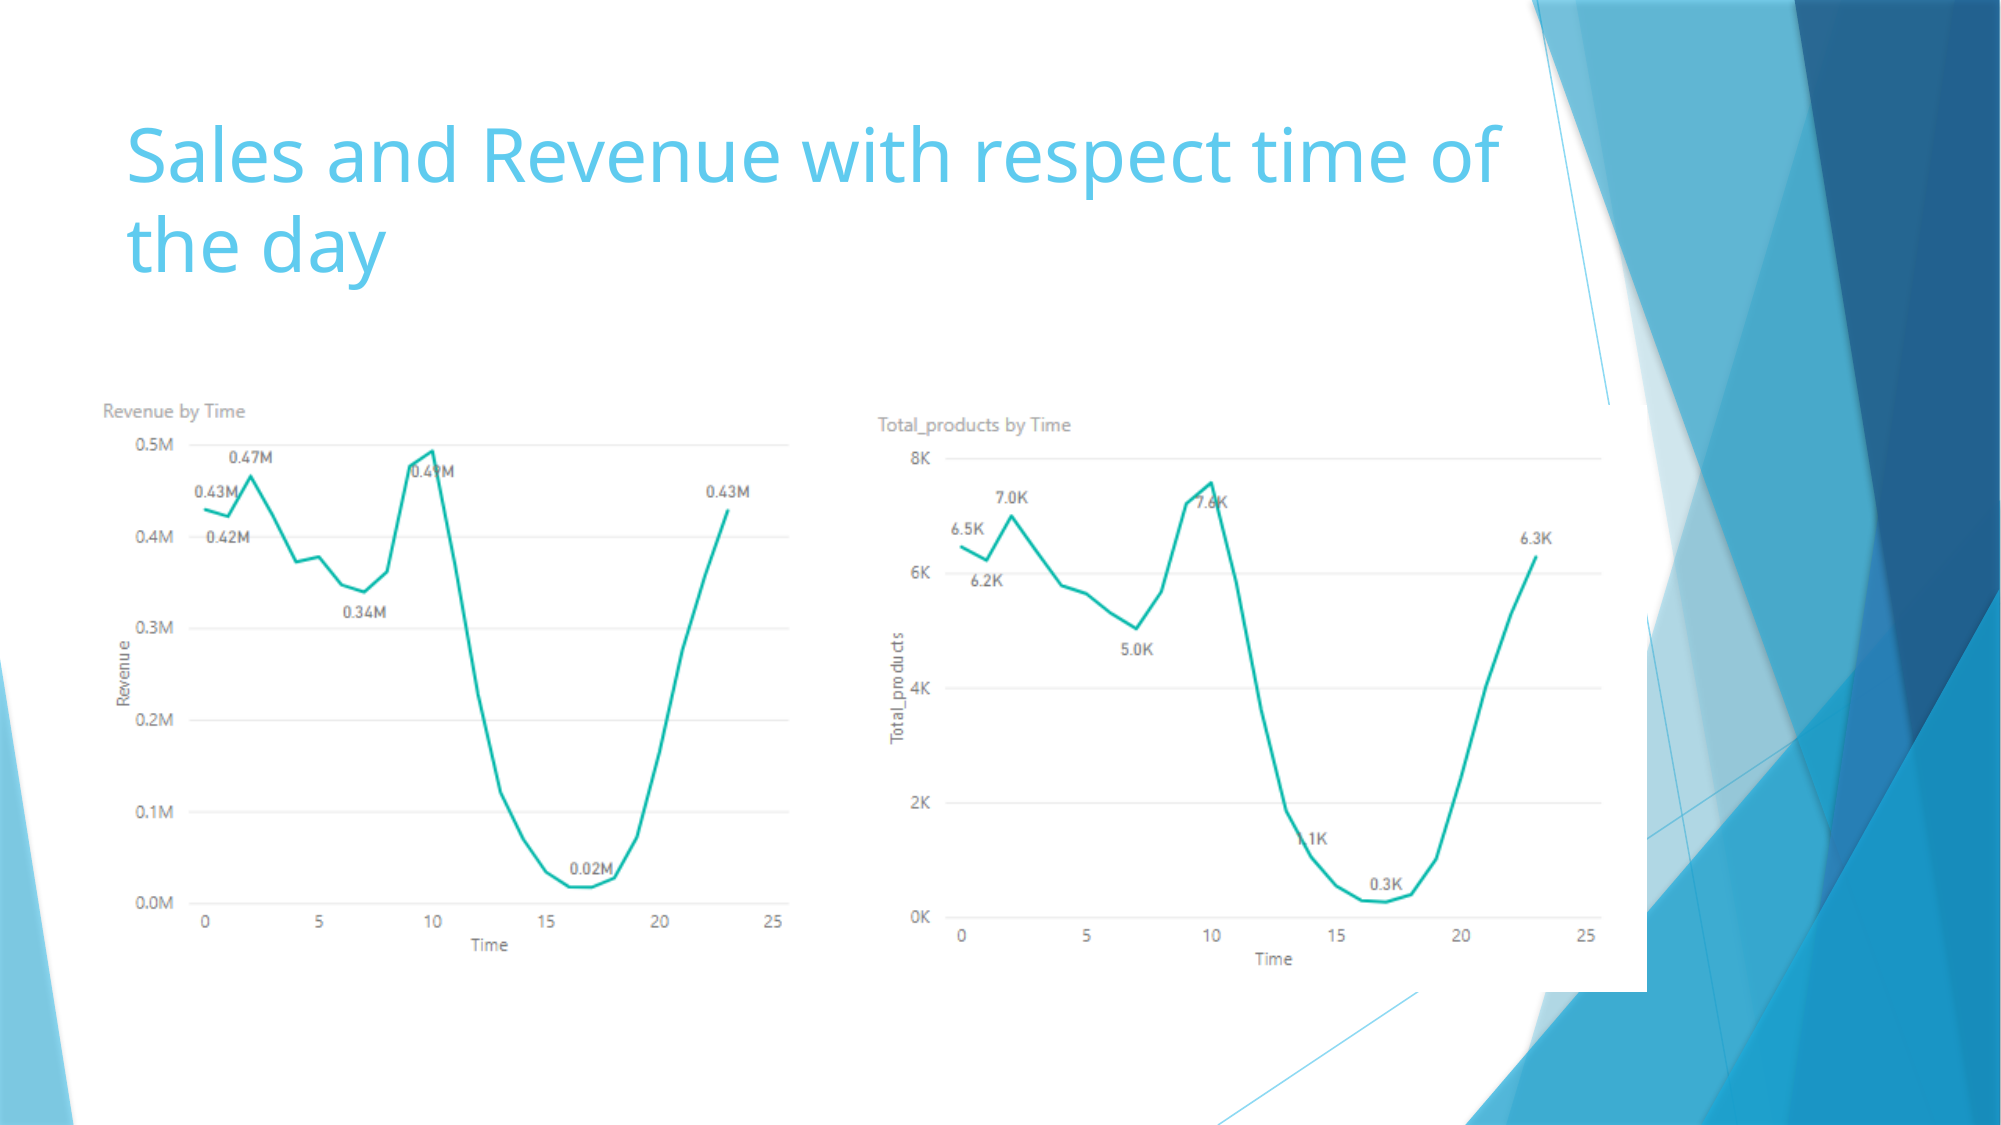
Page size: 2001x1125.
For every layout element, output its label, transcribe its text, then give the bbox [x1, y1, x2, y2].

title Sales and Revenue with respect time of the day [111, 99, 1522, 317]
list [92, 381, 869, 993]
picture [850, 404, 1647, 992]
